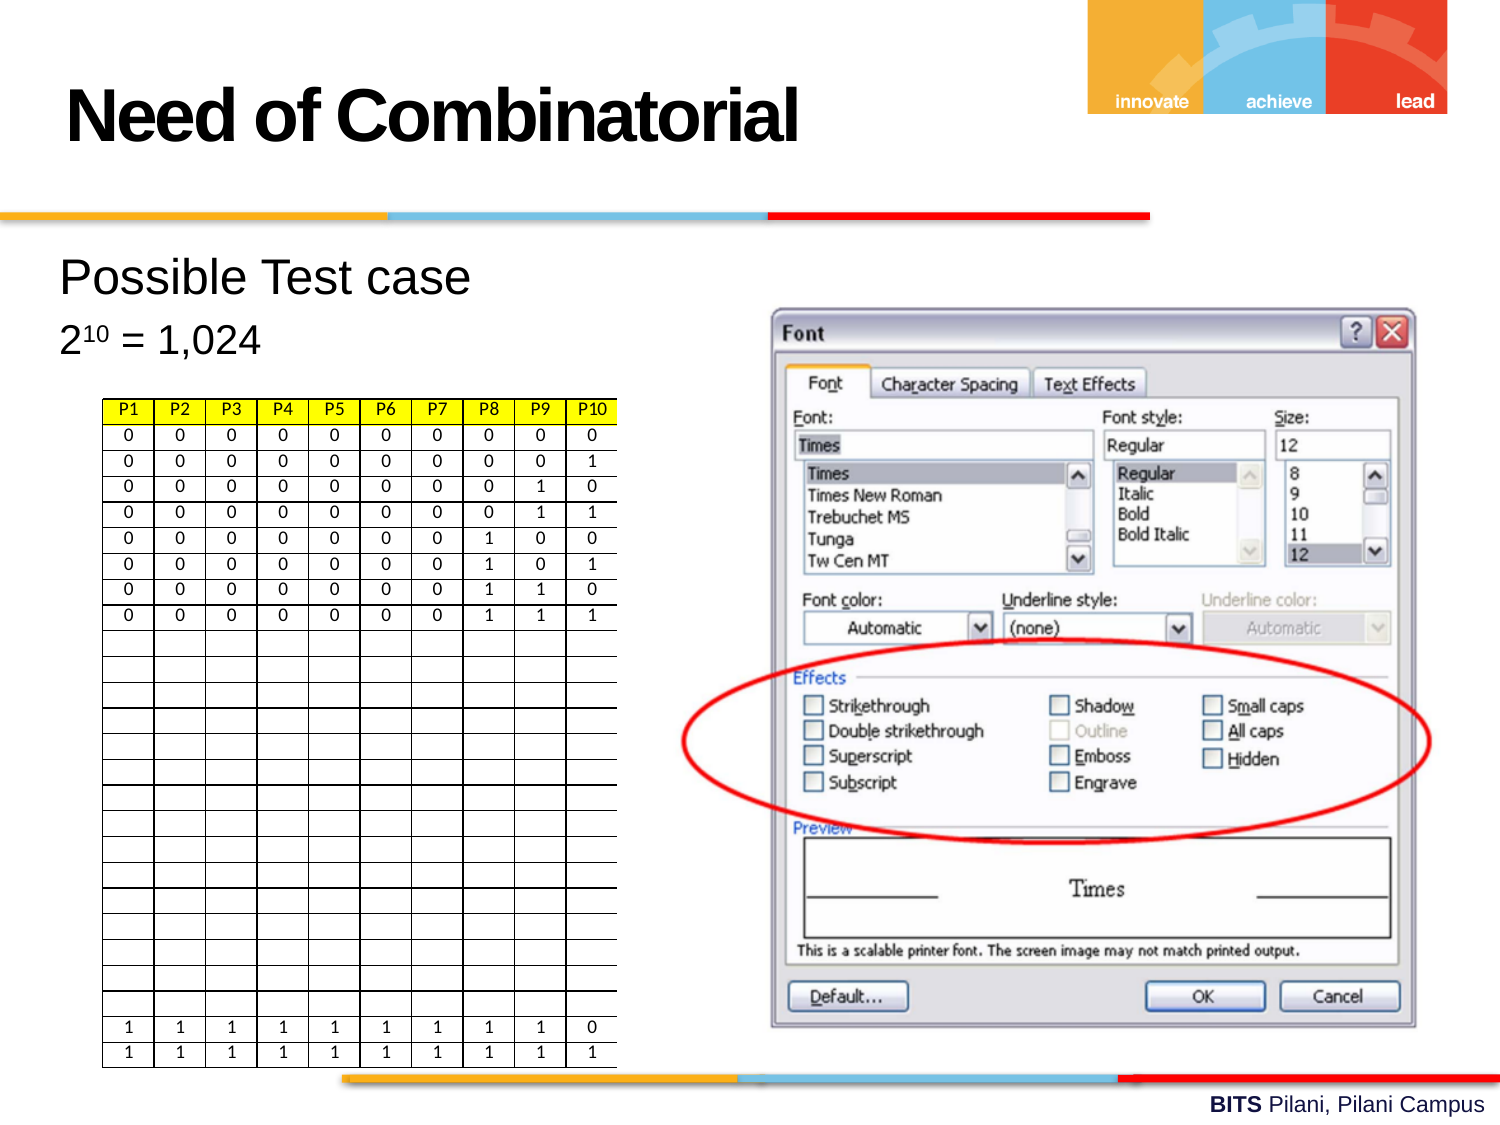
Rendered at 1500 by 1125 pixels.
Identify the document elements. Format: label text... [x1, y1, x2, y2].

list Possible Test case 210 = 1,024 [44, 237, 700, 375]
picture [654, 287, 1456, 1060]
picture [101, 398, 619, 1070]
list Need of Combinatorial [50, 24, 1088, 213]
picture [1087, 0, 1448, 114]
